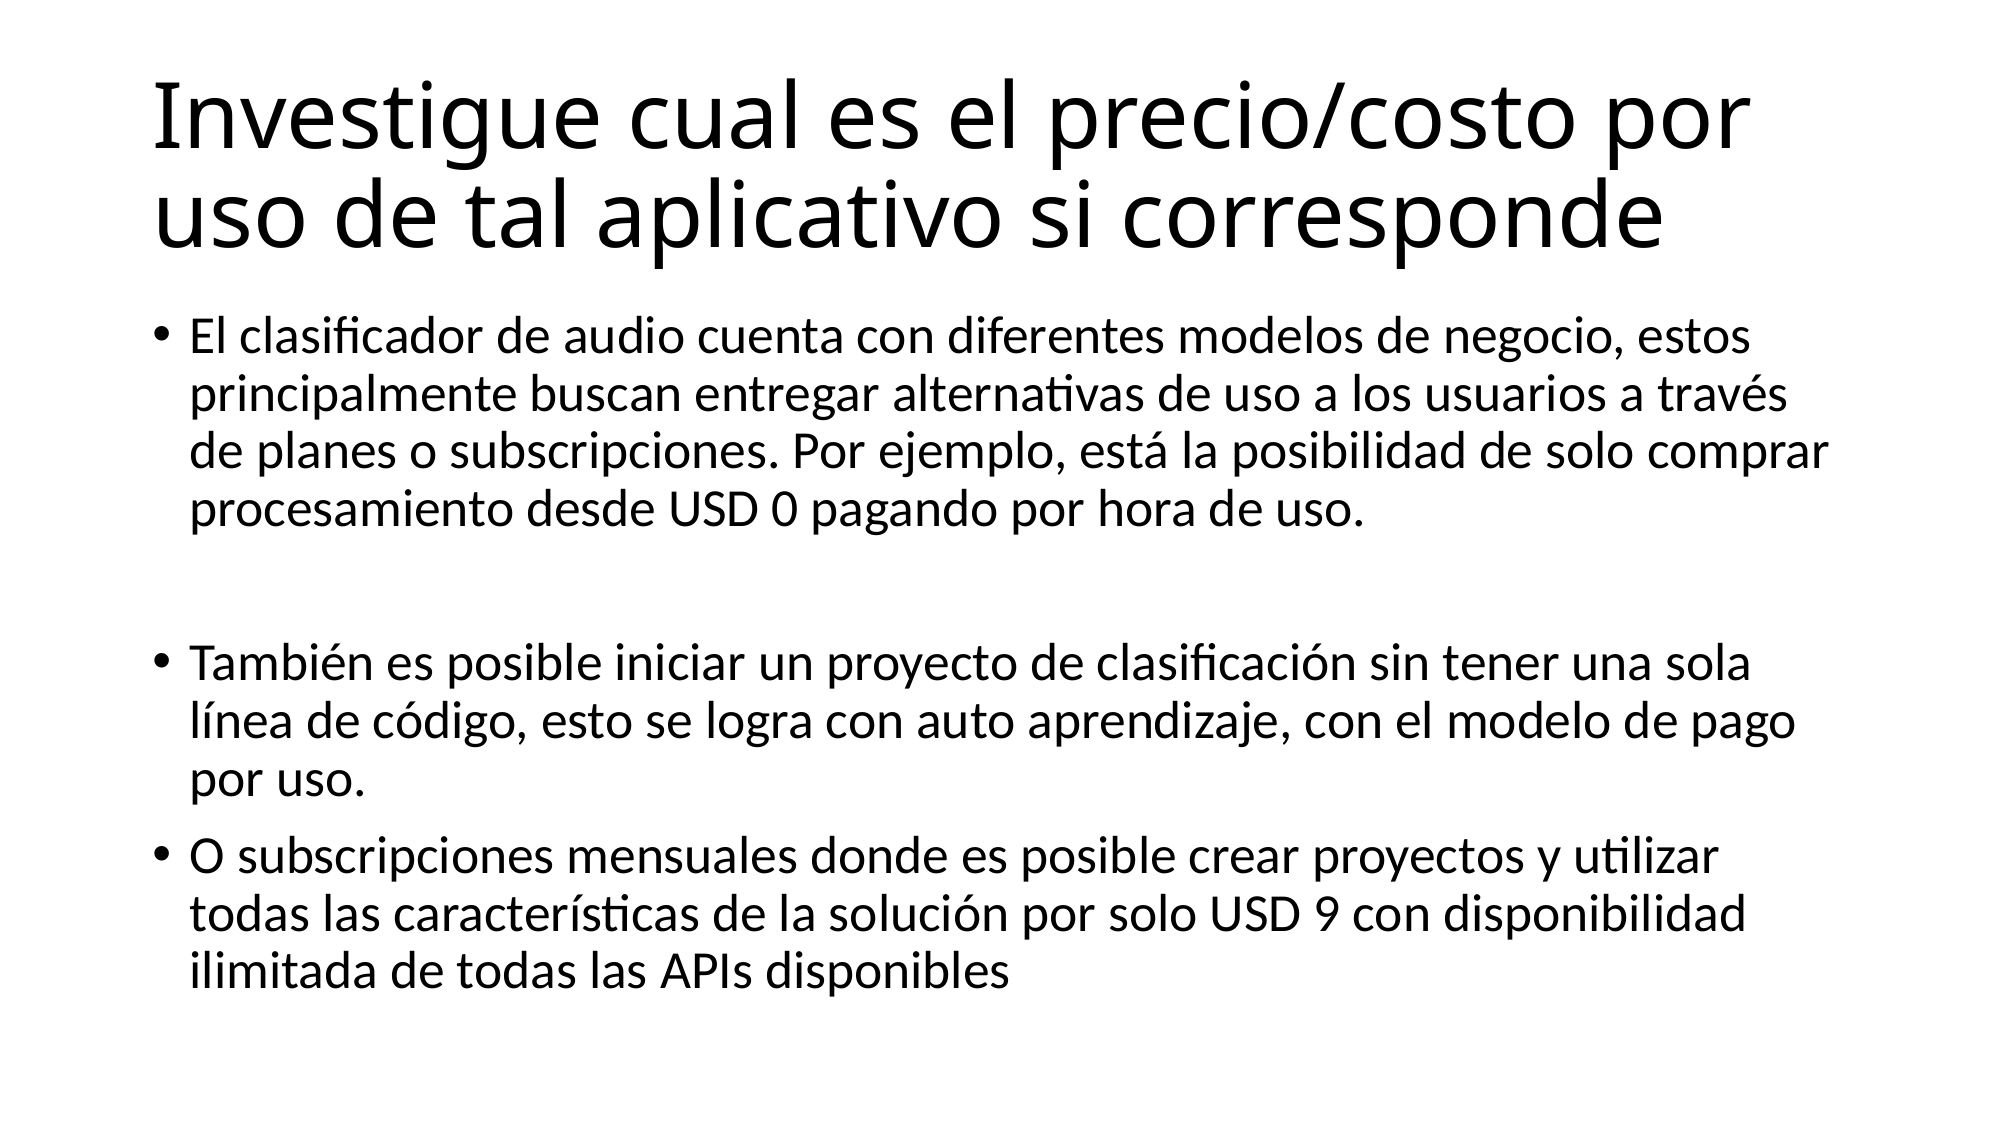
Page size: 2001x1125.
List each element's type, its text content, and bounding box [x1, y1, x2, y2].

title Investigue cual es el precio/costo por uso de tal aplicativo si corresponde [137, 59, 1863, 278]
list El clasificador de audio cuenta con diferentes modelos de negocio, estos principalmente buscan entregar alternativas de uso a los usuarios a través de planes o subscripciones. Por ejemplo, está la posibilidad de solo comprar procesamiento desde USD 0 pagando por hora de uso. También es posible iniciar un proyecto de clasificación sin tener una sola línea de código, esto se logra con auto aprendizaje, con el modelo de pago por uso. O subscripciones mensuales donde es posible crear proyectos y utilizar todas las características de la solución por solo USD 9 con disponibilidad ilimitada de todas las APIs disponibles [137, 299, 1863, 1014]
